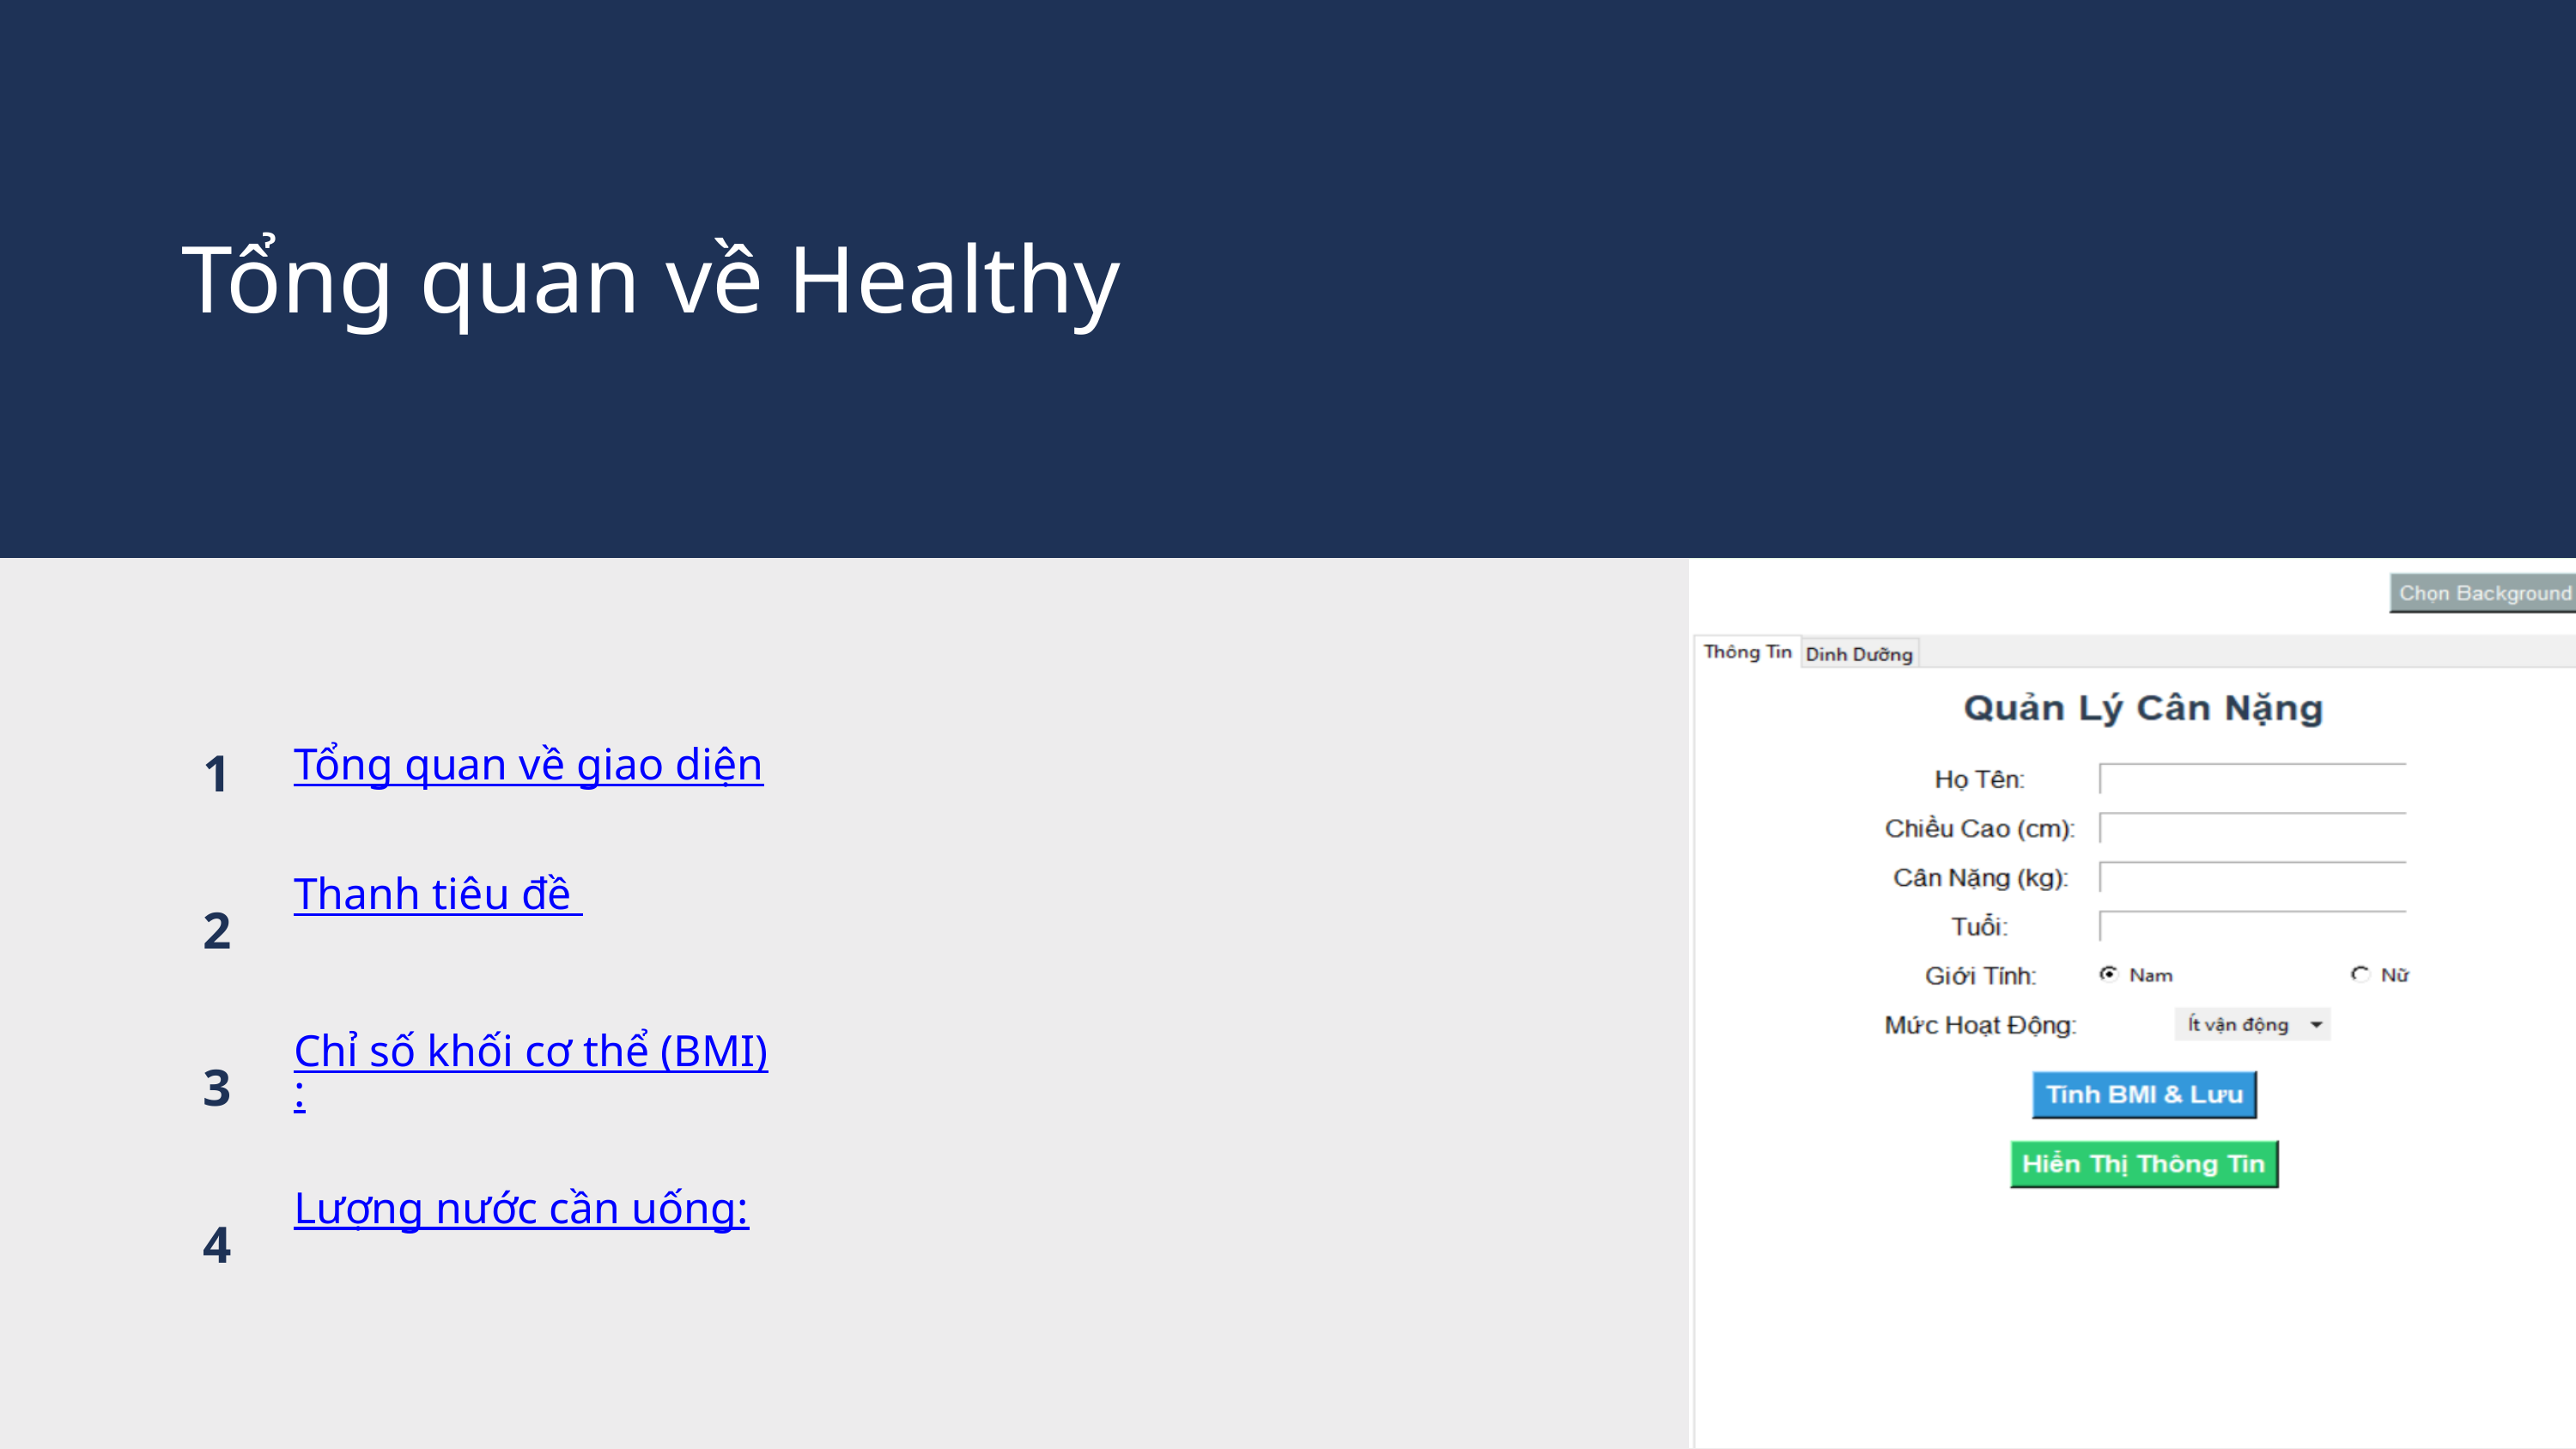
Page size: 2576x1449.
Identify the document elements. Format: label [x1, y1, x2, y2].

picture [1688, 557, 2576, 1448]
text_box [181, 738, 776, 1293]
text_box [0, 0, 2576, 559]
